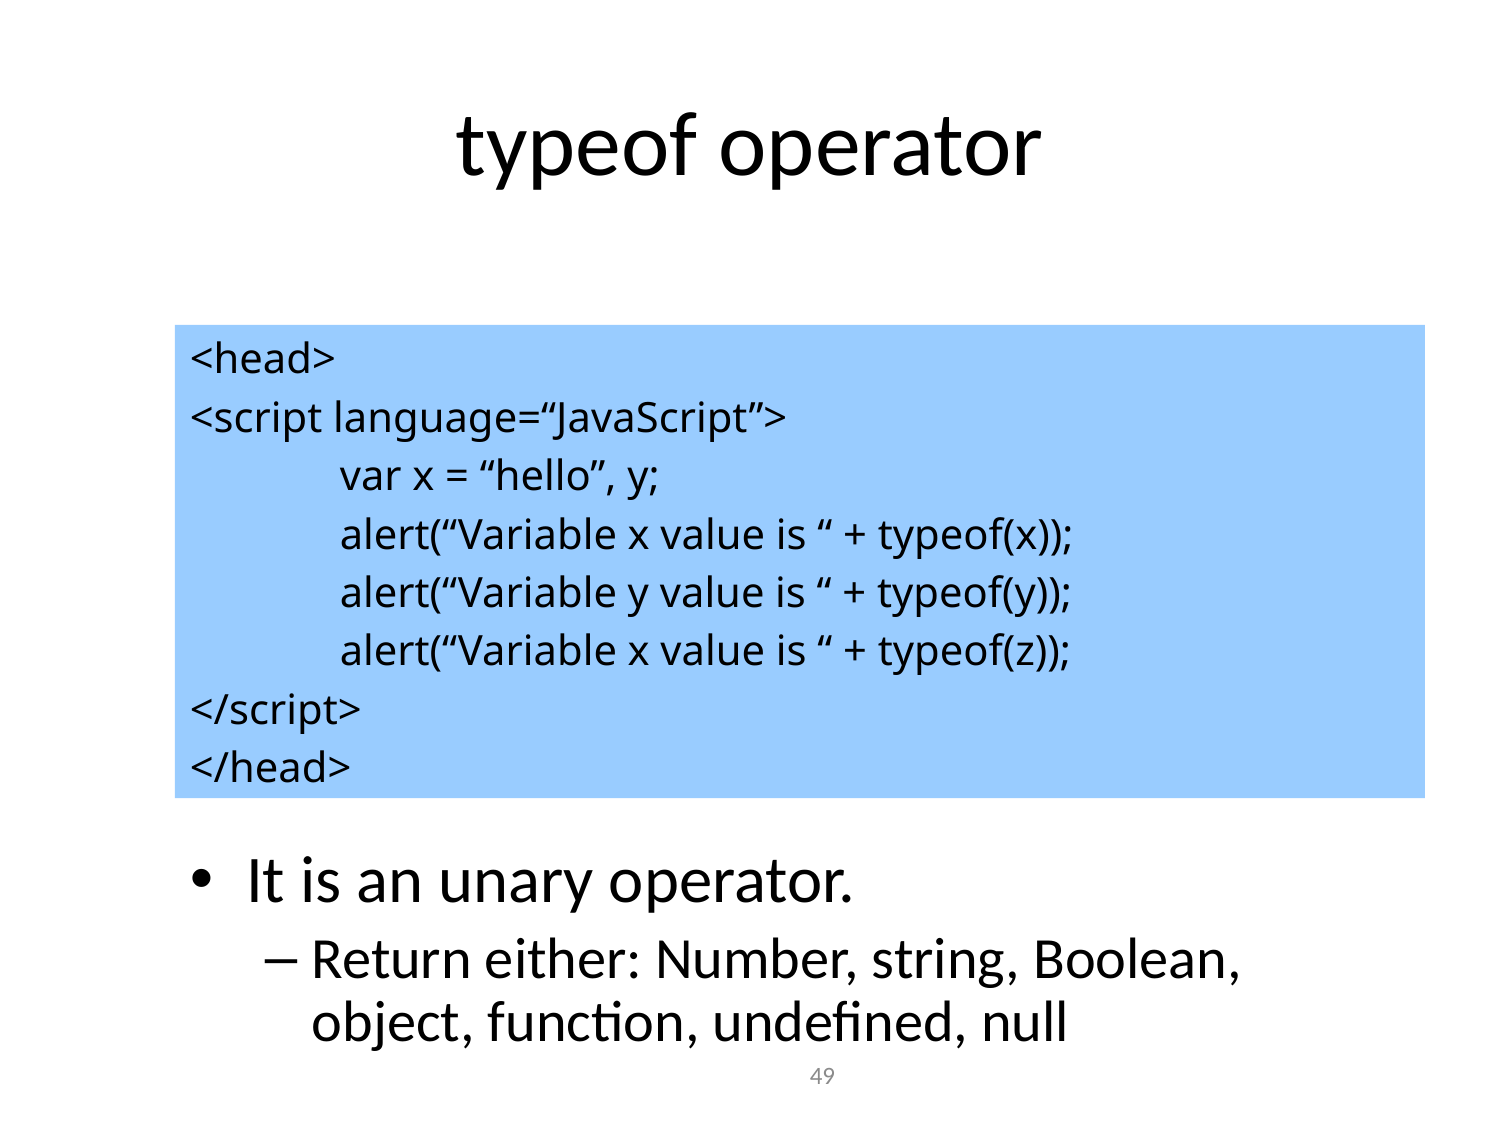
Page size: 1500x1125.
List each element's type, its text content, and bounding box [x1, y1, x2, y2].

title typeof operator [75, 45, 1425, 233]
list It is an unary operator. Return either: Number, string, Boolean, object, function, undefined, null [174, 837, 1413, 1075]
slide_number 49 [750, 1075, 851, 1094]
text_box <head> <script language=“JavaScript”> var x = “hello”, y; alert(“Variable x value is “ + typeof(x)); alert(“Variable y value is “ + typeof(y)); alert(“Variable x value is “ + typeof(z)); </script> </head> [174, 324, 1425, 799]
